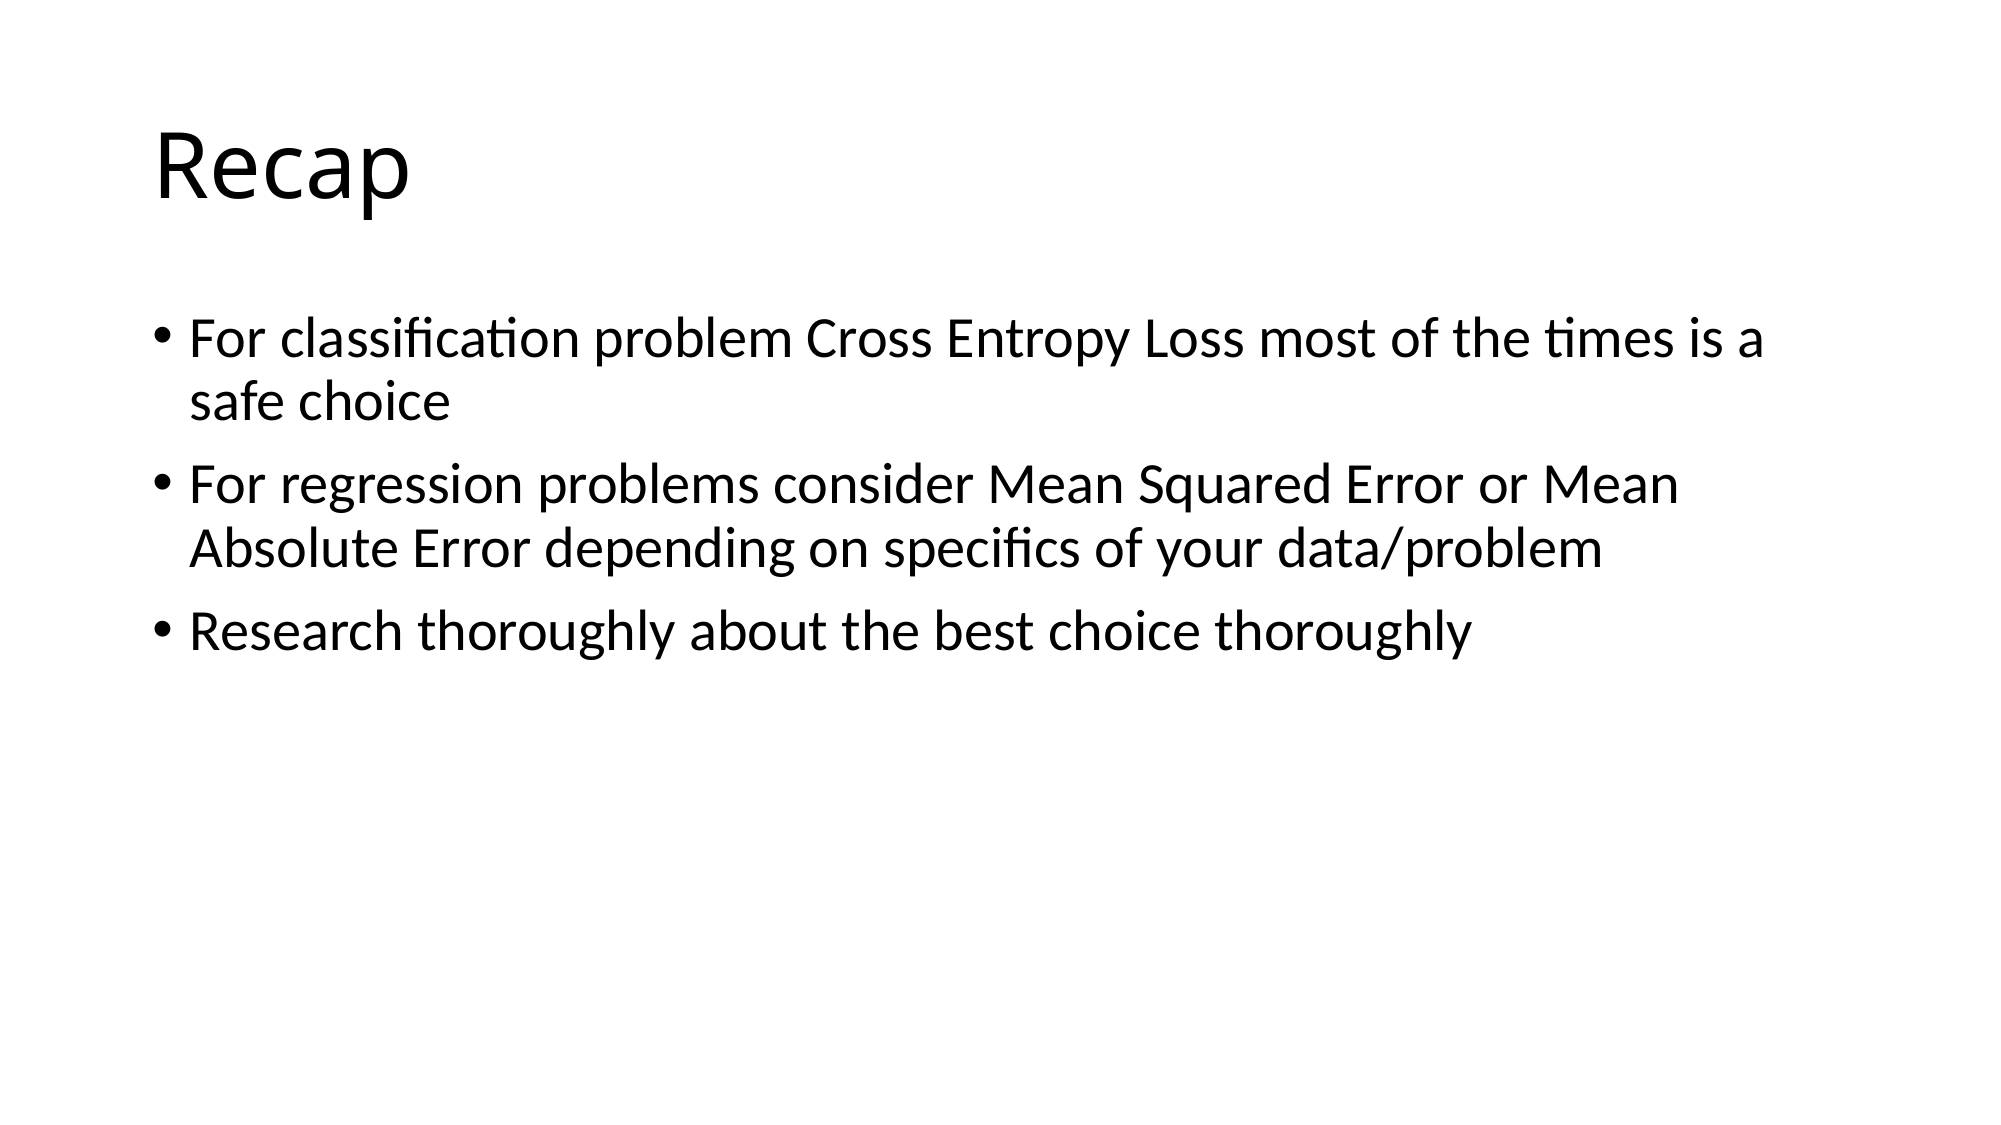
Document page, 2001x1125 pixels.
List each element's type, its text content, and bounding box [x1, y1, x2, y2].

title Recap [137, 59, 1863, 278]
list For classification problem Cross Entropy Loss most of the times is a safe choice For regression problems consider Mean Squared Error or Mean Absolute Error depending on specifics of your data/problem Research thoroughly about the best choice thoroughly [137, 299, 1863, 1014]
